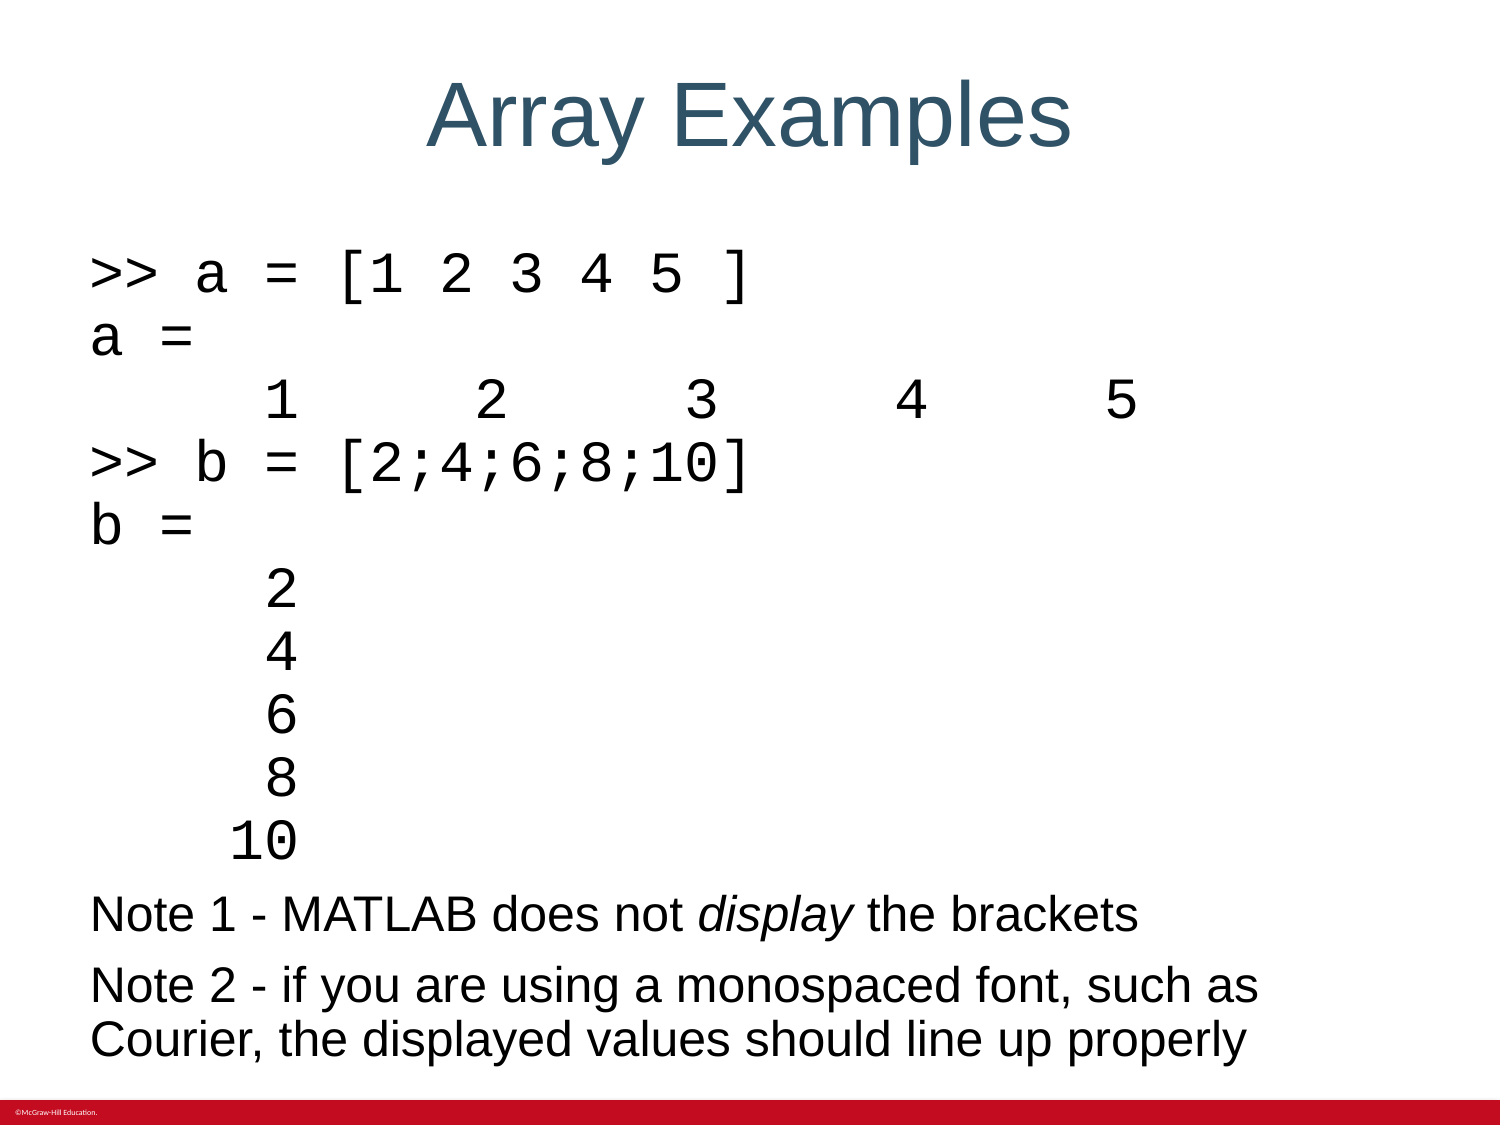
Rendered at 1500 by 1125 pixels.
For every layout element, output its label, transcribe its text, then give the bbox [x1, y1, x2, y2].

list >> a = [1 2 3 4 5 ] a = 1 2 3 4 5 >> b = [2;4;6;8;10] b = 2 4 6 8 10 Note 1 - MATLAB does not display the brackets Note 2 - if you are using a monospaced font, such as Courier, the displayed values should line up properly [75, 234, 1440, 1075]
title Array Examples [0, 12, 1500, 208]
